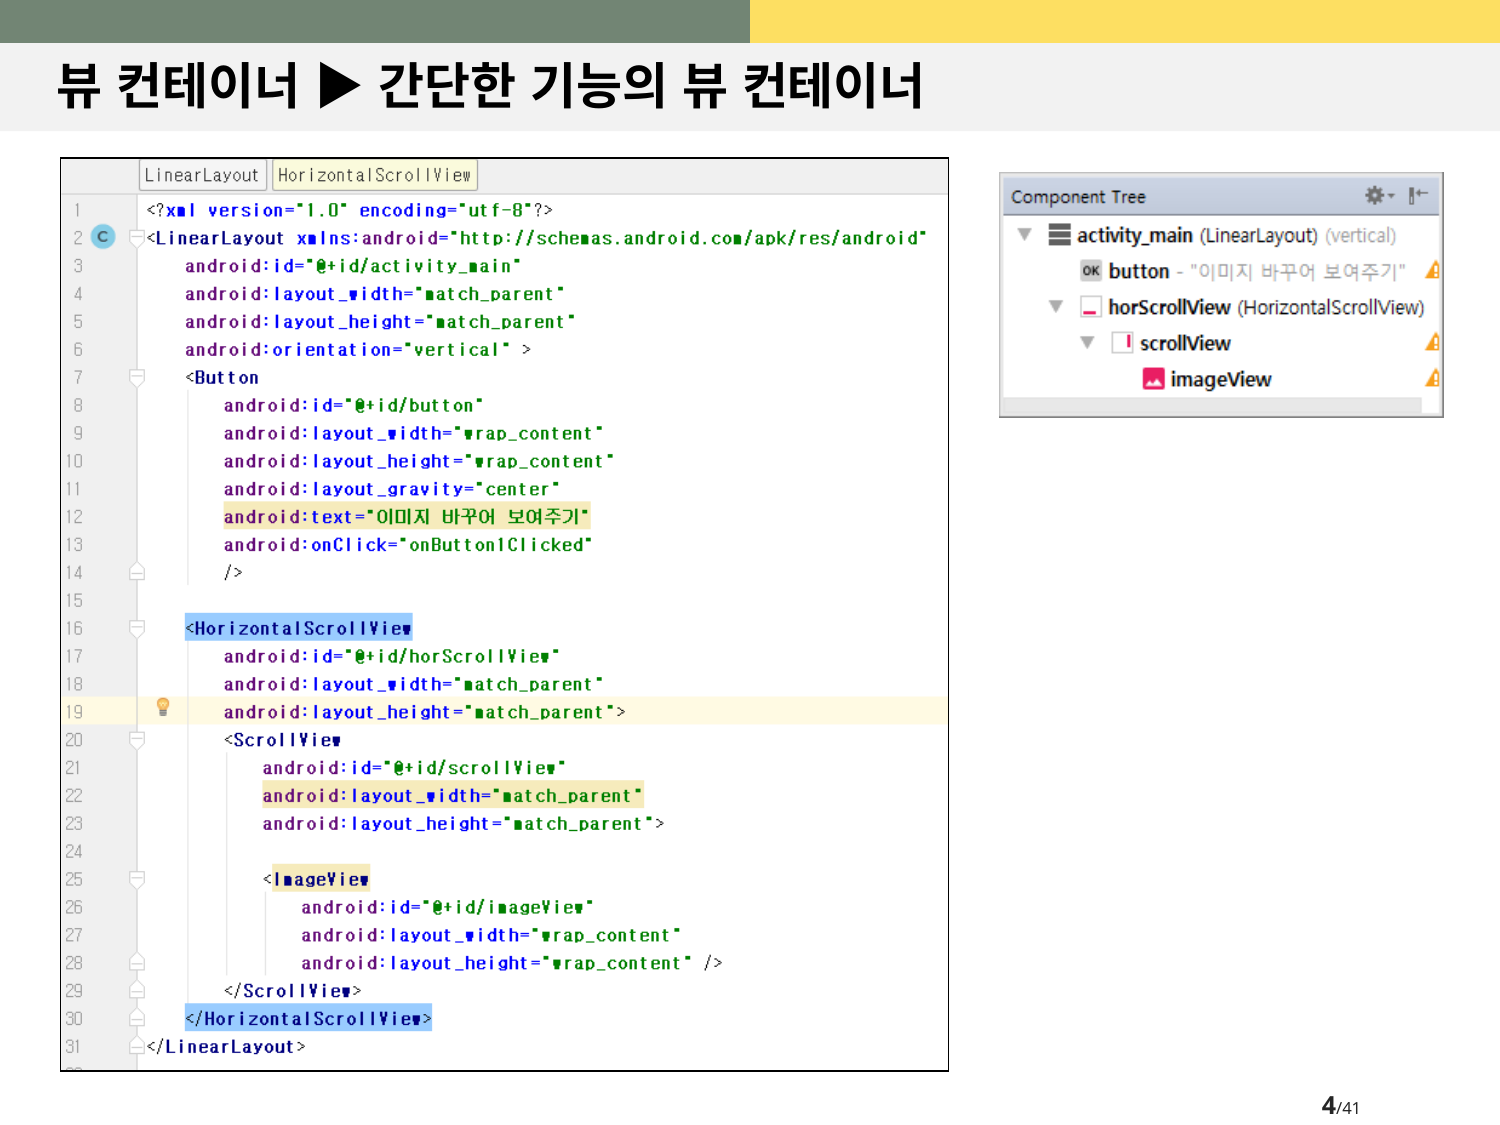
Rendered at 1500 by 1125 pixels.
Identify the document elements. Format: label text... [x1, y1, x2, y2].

picture [999, 172, 1444, 419]
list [61, 158, 949, 1071]
title 뷰 컨테이너 ▶ 간단한 기능의 뷰 컨테이너 [41, 42, 1459, 128]
